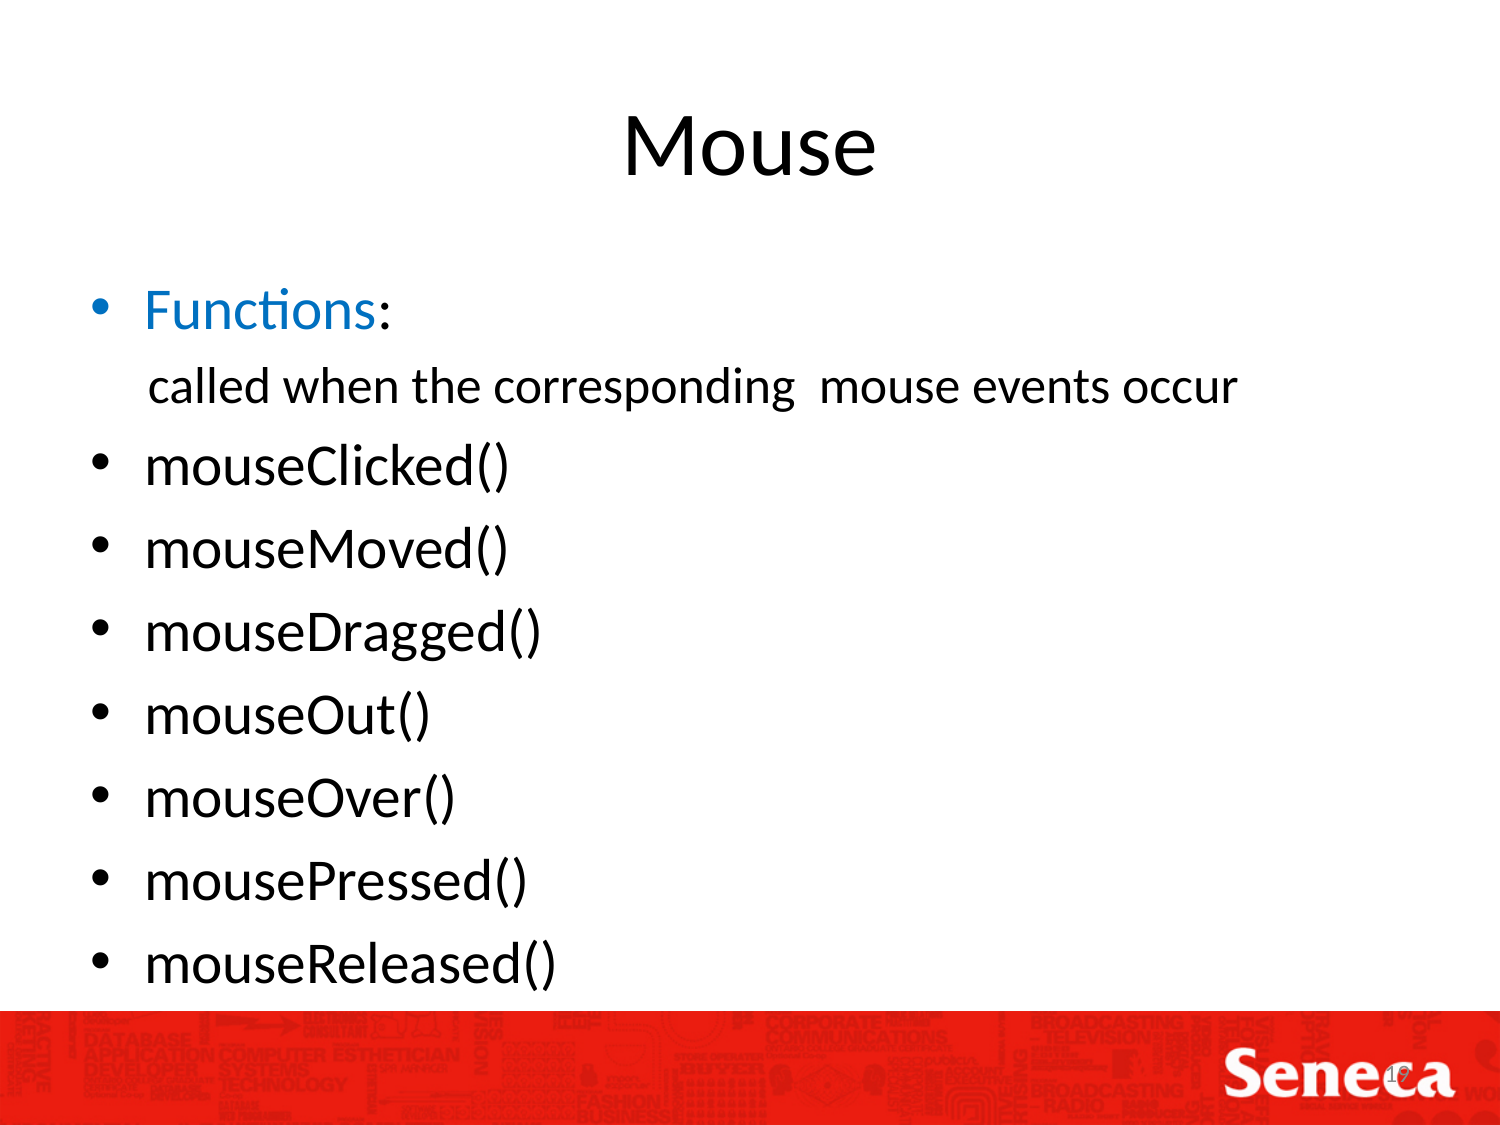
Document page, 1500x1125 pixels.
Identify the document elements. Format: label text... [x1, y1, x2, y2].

slide_number 19 [1074, 1042, 1425, 1103]
title Mouse [75, 45, 1425, 233]
picture [0, 1011, 1500, 1125]
list Functions: called when the corresponding mouse events occur mouseClicked() mouseMoved() mouseDragged() mouseOut() mouseOver() mousePressed() mouseReleased() [75, 262, 1425, 1005]
